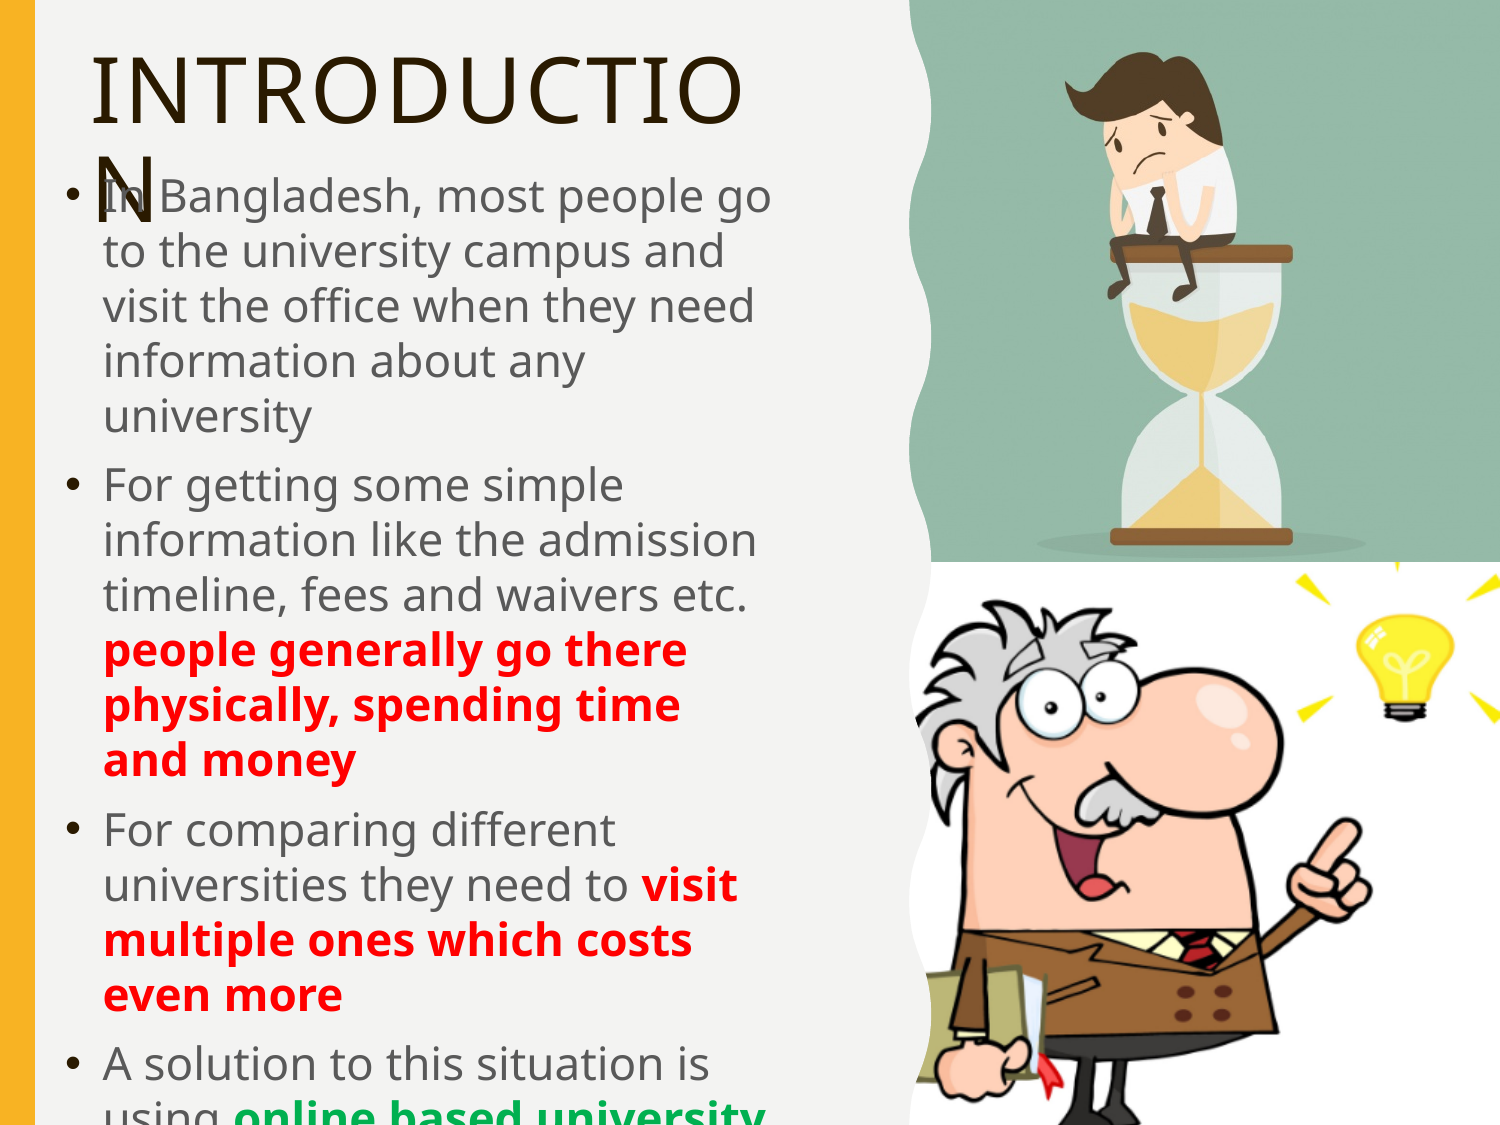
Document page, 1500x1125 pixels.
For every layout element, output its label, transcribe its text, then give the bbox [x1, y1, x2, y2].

title Introduction [75, 36, 816, 282]
text_box [0, 0, 36, 1125]
text_box [36, 0, 902, 1125]
list In Bangladesh, most people go to the university campus and visit the office when they need information about any university For getting some simple information like the admission timeline, fees and waivers etc. people generally go there physically, spending time and money For comparing different universities they need to visit multiple ones which costs even more A solution to this situation is using online based university ranking system [50, 158, 791, 749]
picture [902, 0, 1500, 1125]
